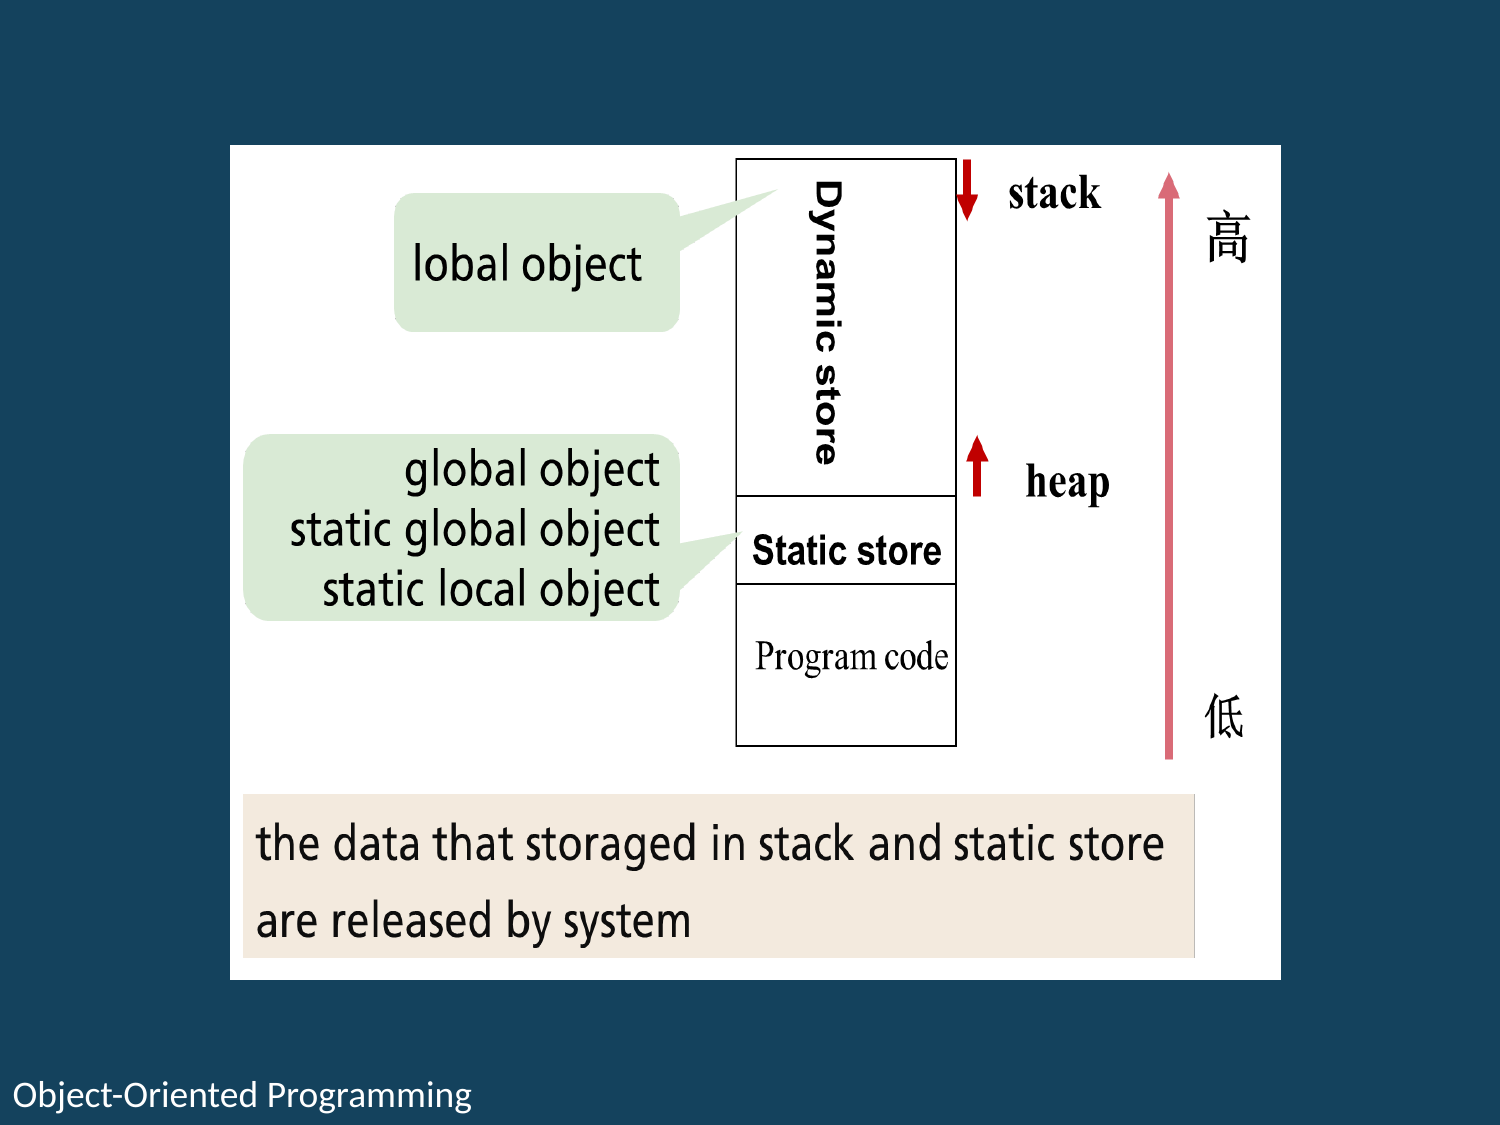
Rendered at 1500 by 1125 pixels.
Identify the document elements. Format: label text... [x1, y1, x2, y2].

footer Object-Oriented Programming [0, 1062, 599, 1122]
picture [229, 144, 1282, 980]
